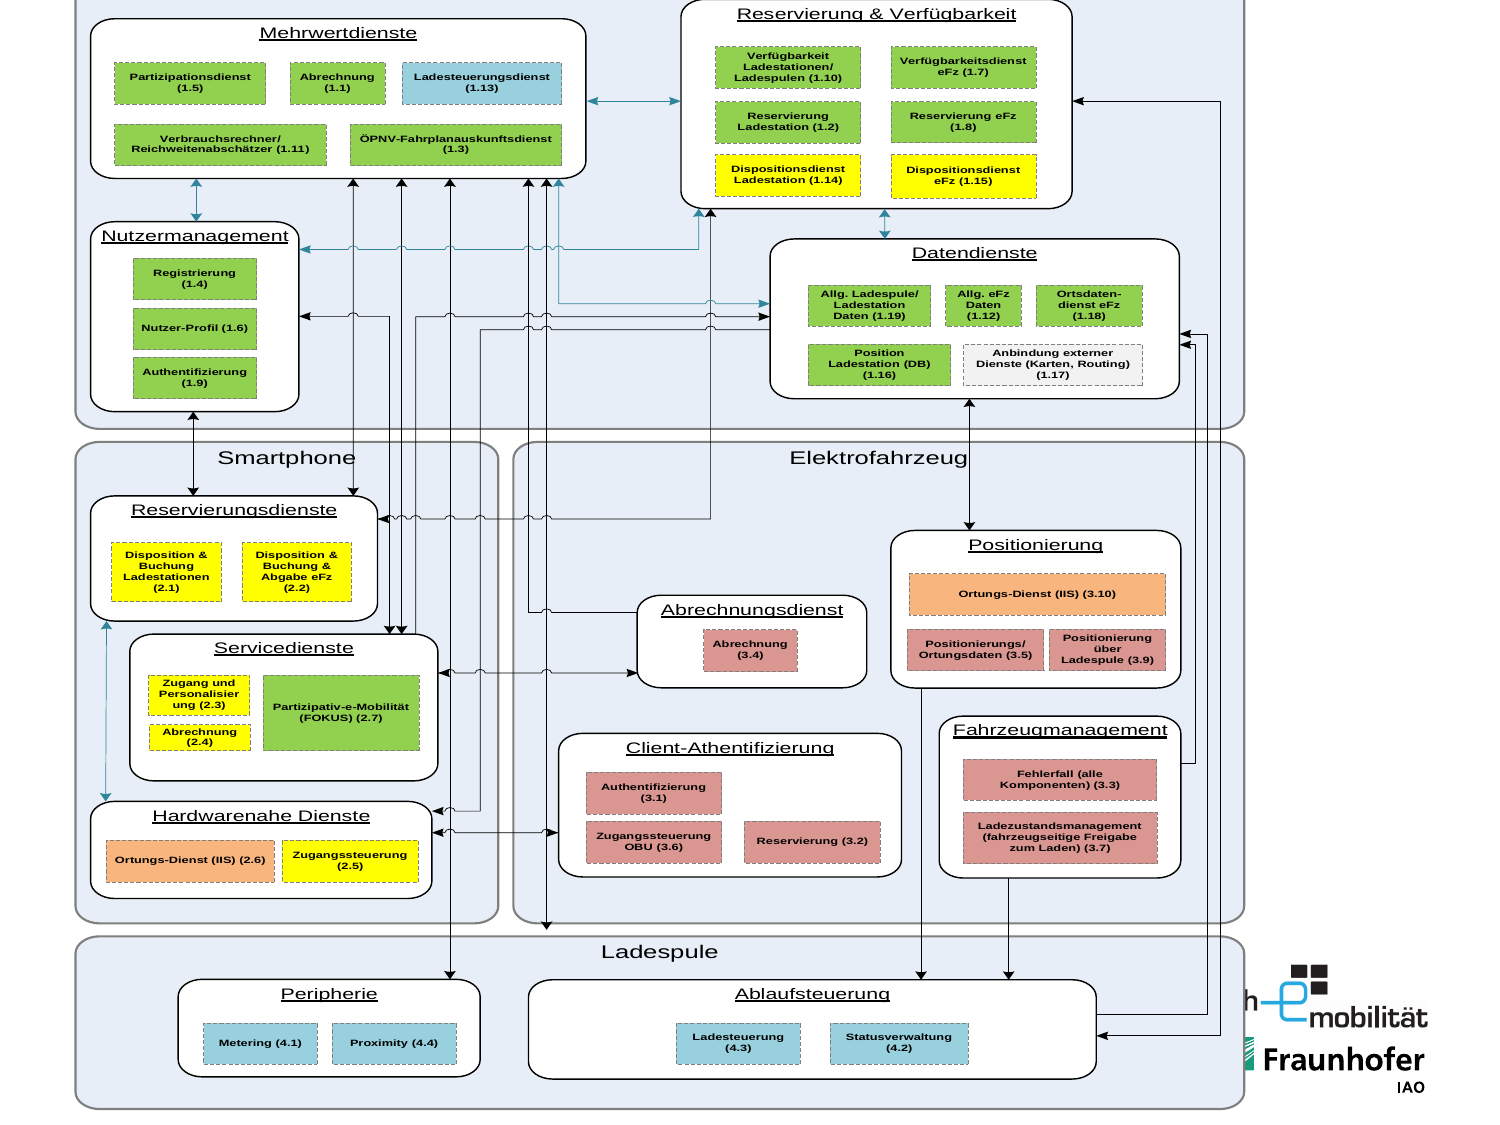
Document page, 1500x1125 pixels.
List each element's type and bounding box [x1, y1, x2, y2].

text_box [62, 0, 1493, 1113]
